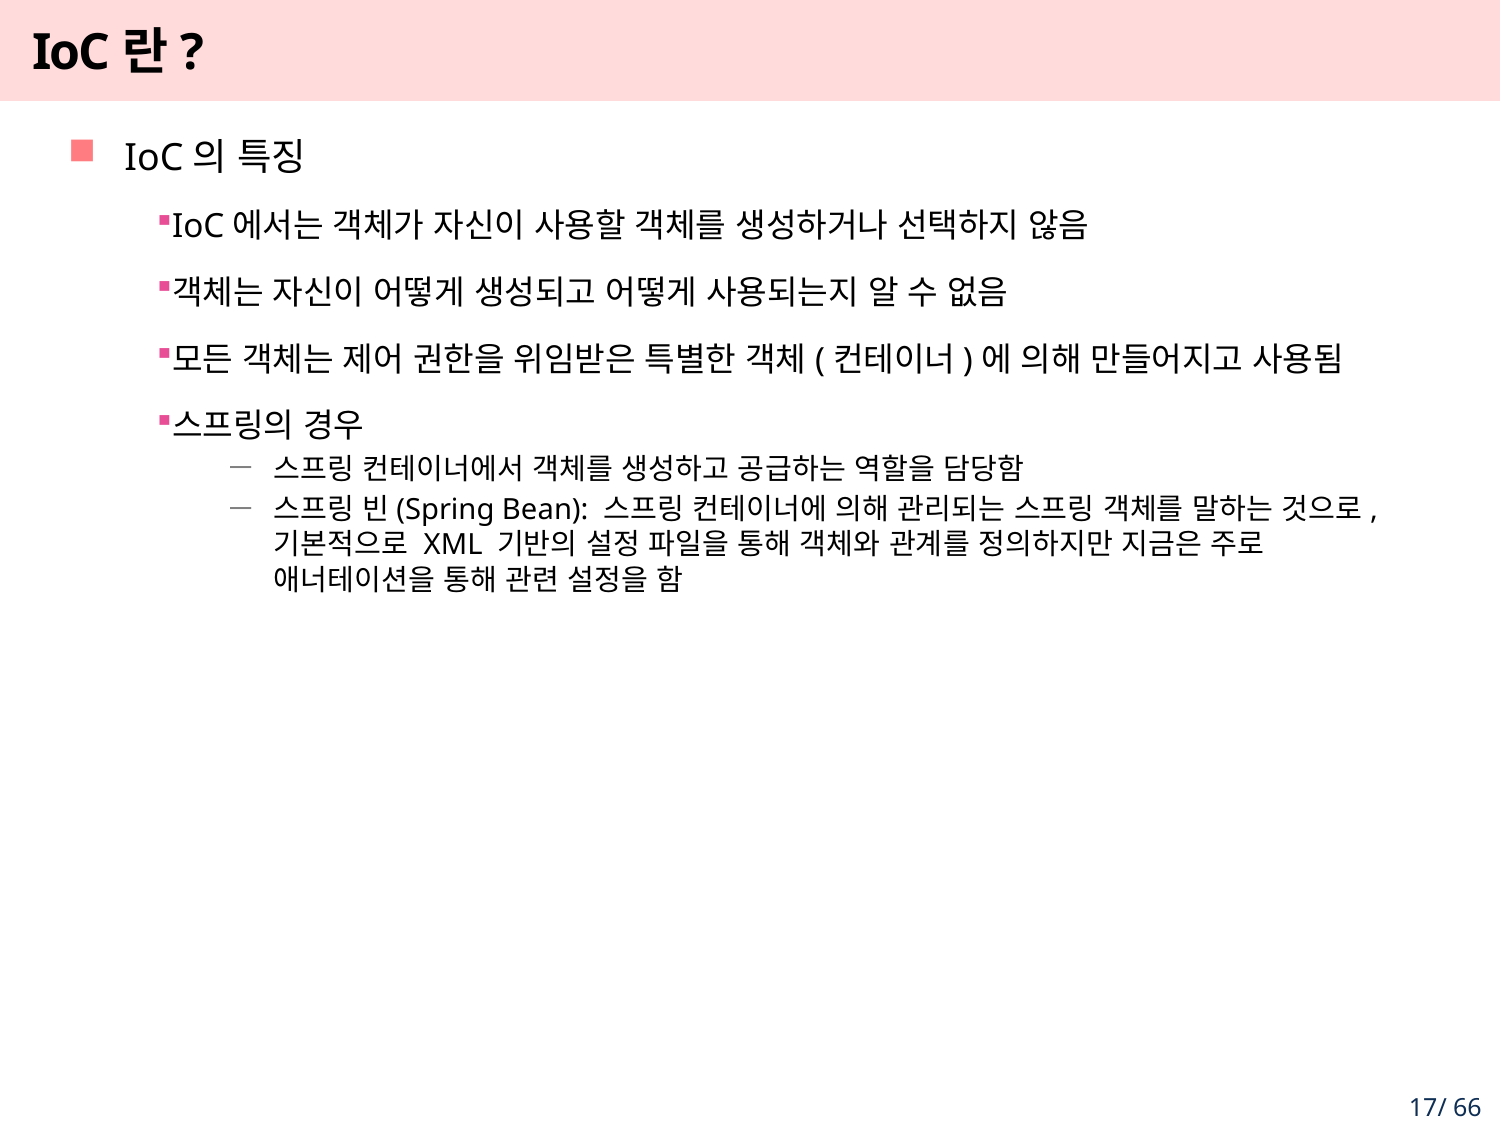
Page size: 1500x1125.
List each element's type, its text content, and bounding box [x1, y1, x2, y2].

title IoC란? [17, 10, 1295, 89]
list IoC의 특징 IoC에서는 객체가 자신이 사용할 객체를 생성하거나 선택하지 않음 객체는 자신이 어떻게 생성되고 어떻게 사용되는지 알 수 없음 모든 객체는 제어 권한을 위임받은 특별한 객체(컨테이너)에 의해 만들어지고 사용됨 스프링의 경우 스프링 컨테이너에서 객체를 생성하고 공급하는 역할을 담당함 스프링 빈(Spring Bean): 스프링 컨테이너에 의해 관리되는 스프링 객체를 말하는 것으로, 기본적으로 XML 기반의 설정 파일을 통해 객체와 관계를 정의하지만 지금은 주로 애너테이션을 통해 관련 설정을 함 [53, 125, 1447, 1005]
